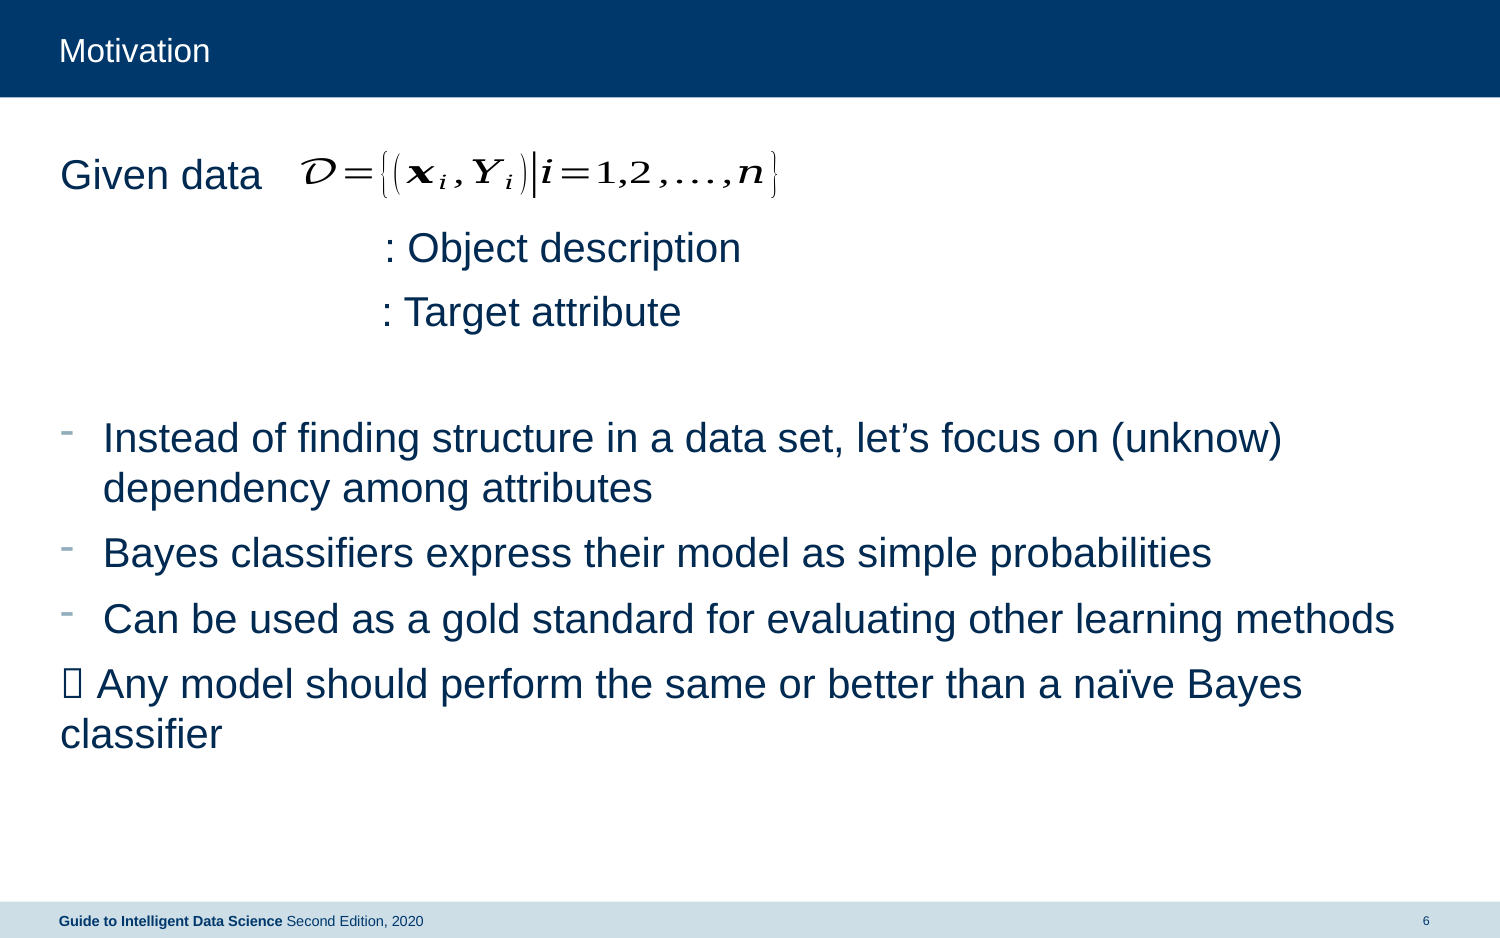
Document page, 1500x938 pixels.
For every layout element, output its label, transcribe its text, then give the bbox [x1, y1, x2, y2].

slide_number 6 [1411, 900, 1442, 938]
title Motivation [58, 28, 1442, 70]
footer Guide to Intelligent Data Science Second Edition, 2020 [58, 900, 717, 938]
list Given data Instead of finding structure in a data set, let’s focus on (unknow) dependency among attributes Bayes classifiers express their model as simple probabilities Can be used as a gold standard for evaluating other learning methods  Any model should perform the same or better than a naïve Bayes classifier [59, 147, 1434, 855]
